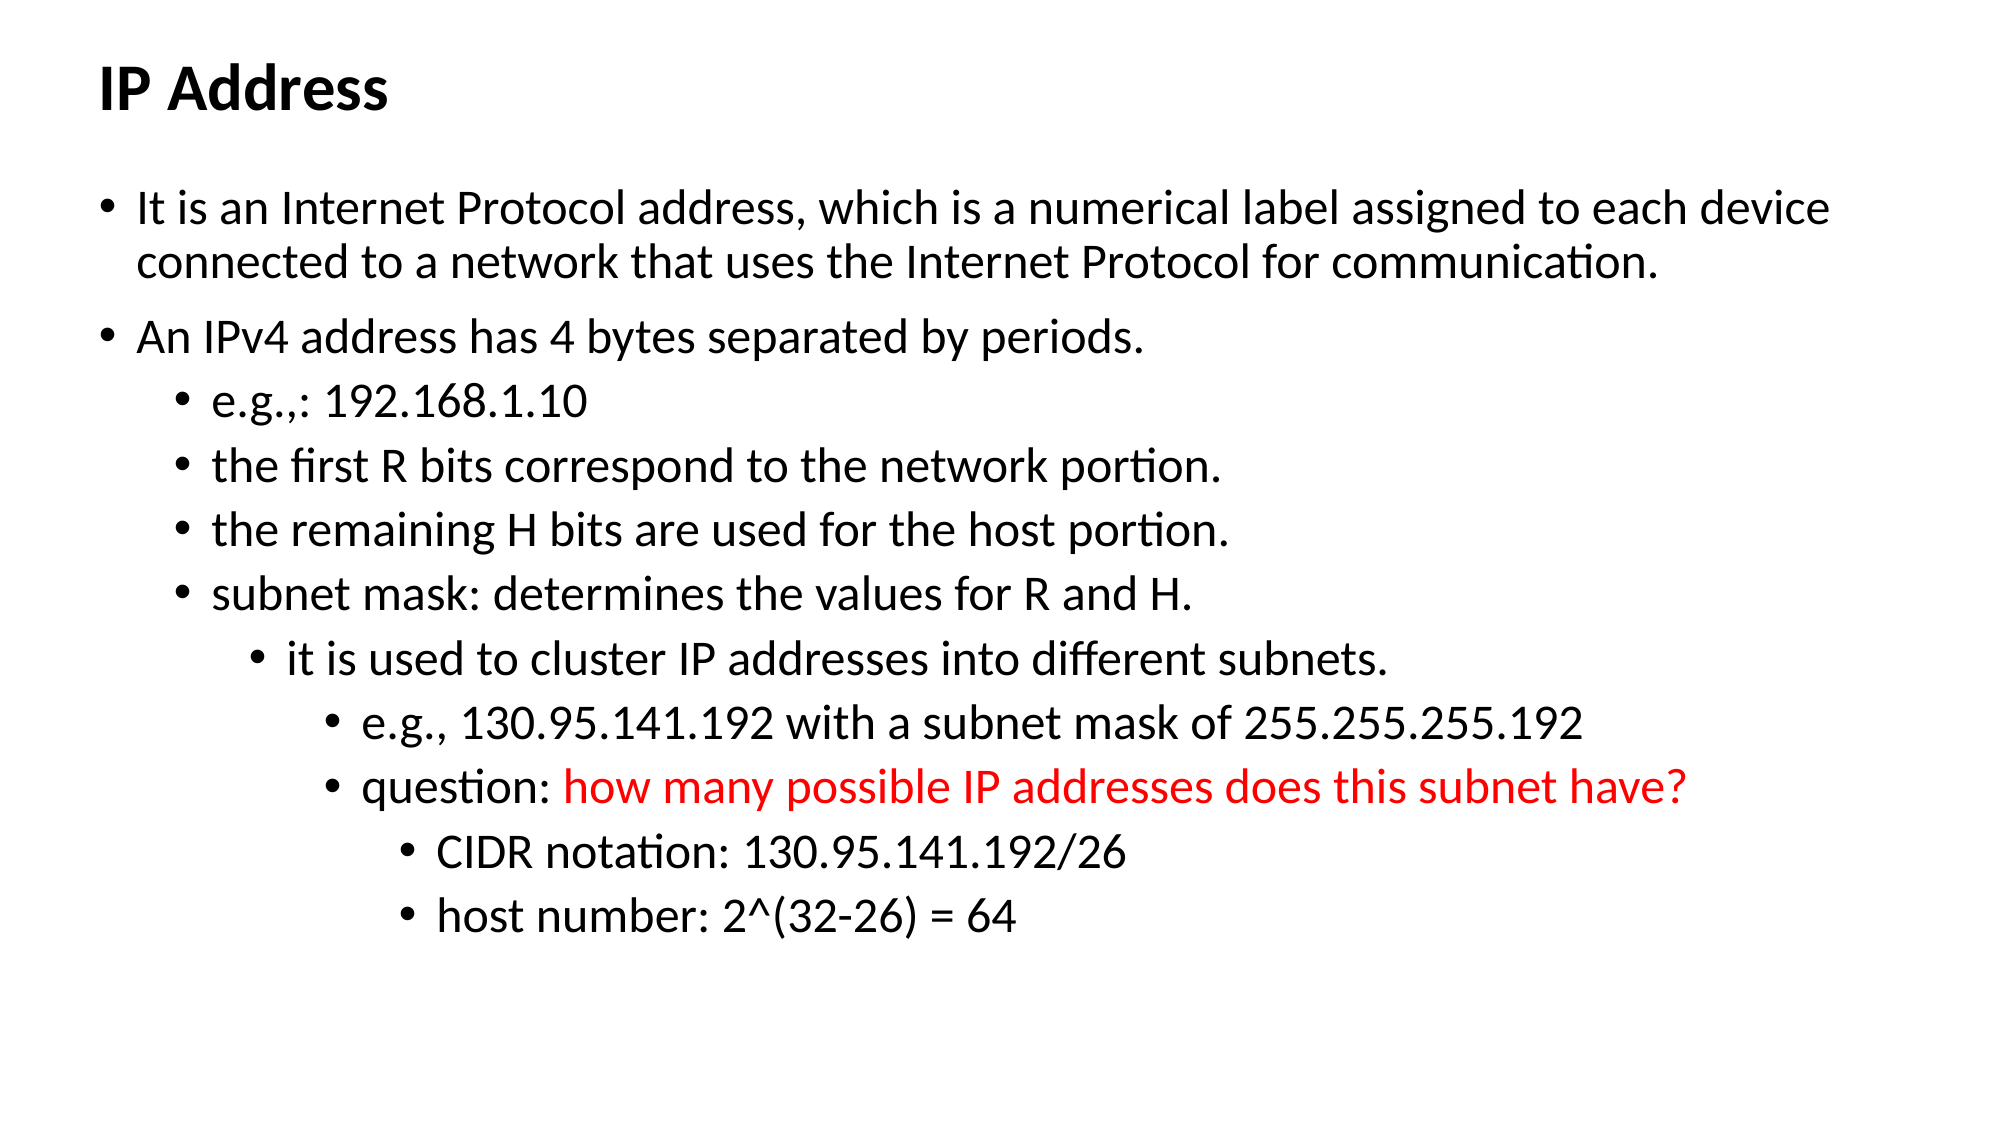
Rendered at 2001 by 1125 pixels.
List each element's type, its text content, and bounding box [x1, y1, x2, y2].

list It is an Internet Protocol address, which is a numerical label assigned to each device connected to a network that uses the Internet Protocol for communication. An IPv4 address has 4 bytes separated by periods. e.g.,: 192.168.1.10 the first R bits correspond to the network portion. the remaining H bits are used for the host portion. subnet mask: determines the values for R and H. it is used to cluster IP addresses into different subnets. e.g., 130.95.141.192 with a subnet mask of 255.255.255.192 question: how many possible IP addresses does this subnet have? CIDR notation: 130.95.141.192/26 host number: 2^(32-26) = 64 [83, 173, 1960, 611]
title IP Address [83, 42, 550, 136]
